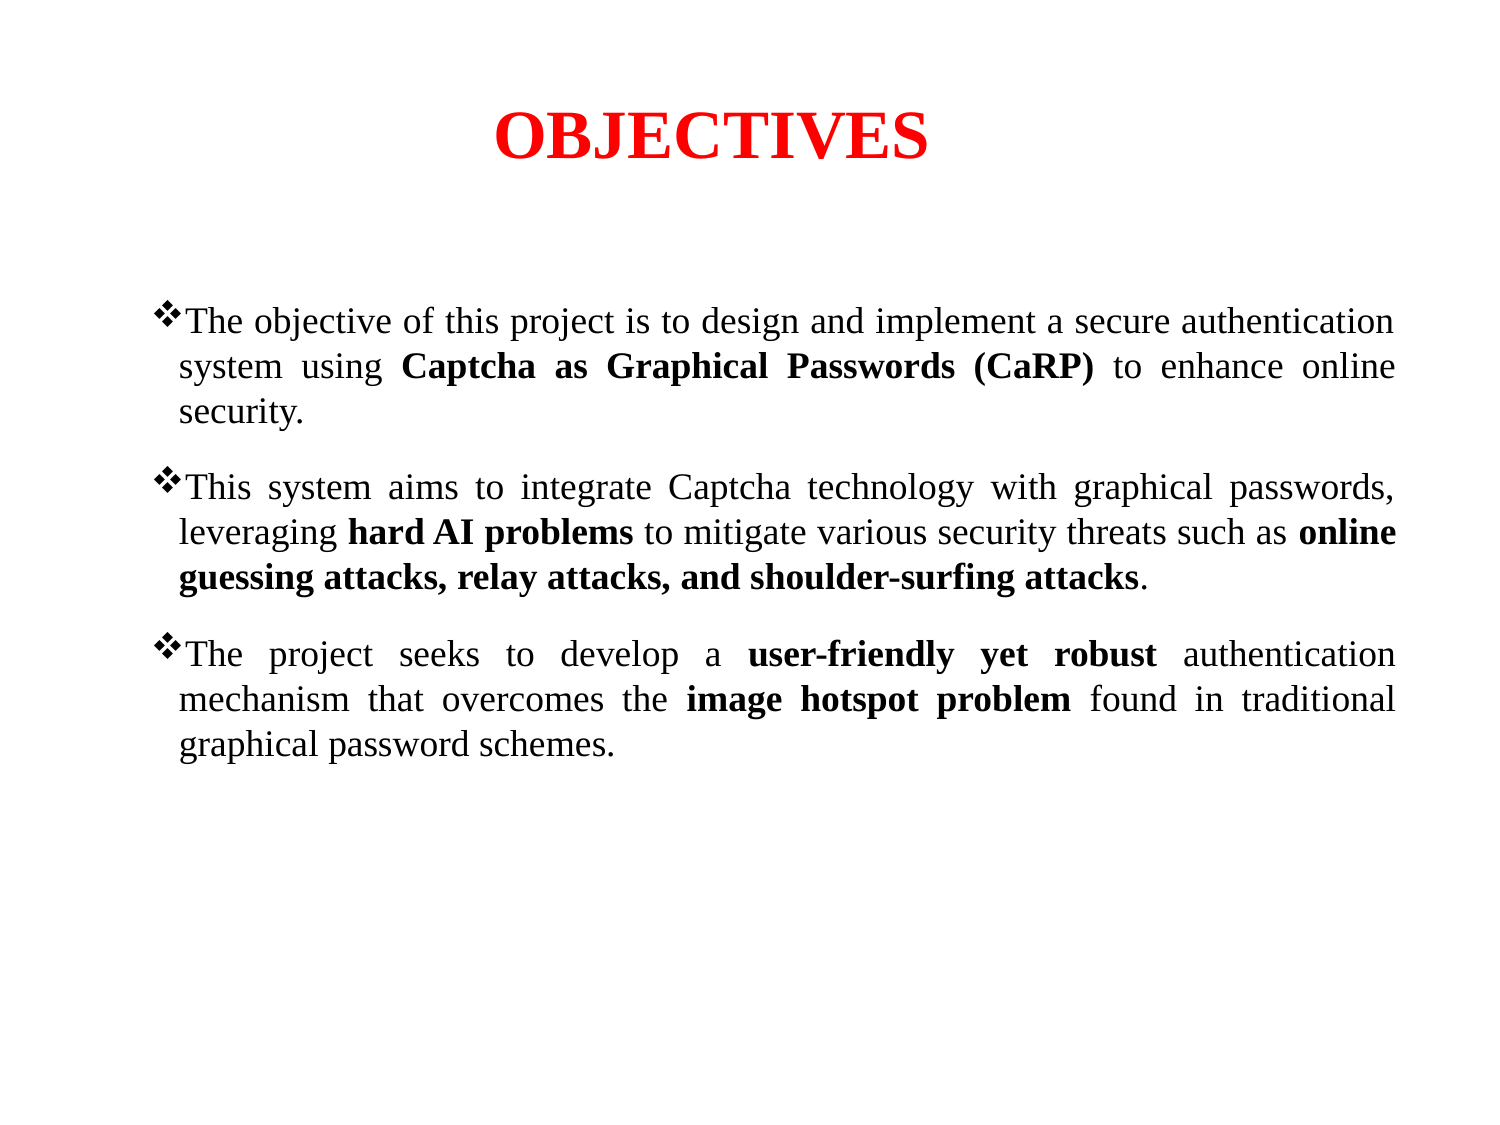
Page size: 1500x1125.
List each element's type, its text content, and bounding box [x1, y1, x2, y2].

list The objective of this project is to design and implement a secure authentication system using Captcha as Graphical Passwords (CaRP) to enhance online security. This system aims to integrate Captcha technology with graphical passwords, leveraging hard AI problems to mitigate various security threats such as online guessing attacks, relay attacks, and shoulder-surfing attacks. The project seeks to develop a user-friendly yet robust authentication mechanism that overcomes the image hotspot problem found in traditional graphical password schemes. [135, 243, 1412, 965]
title OBJECTIVES [478, 90, 1034, 232]
